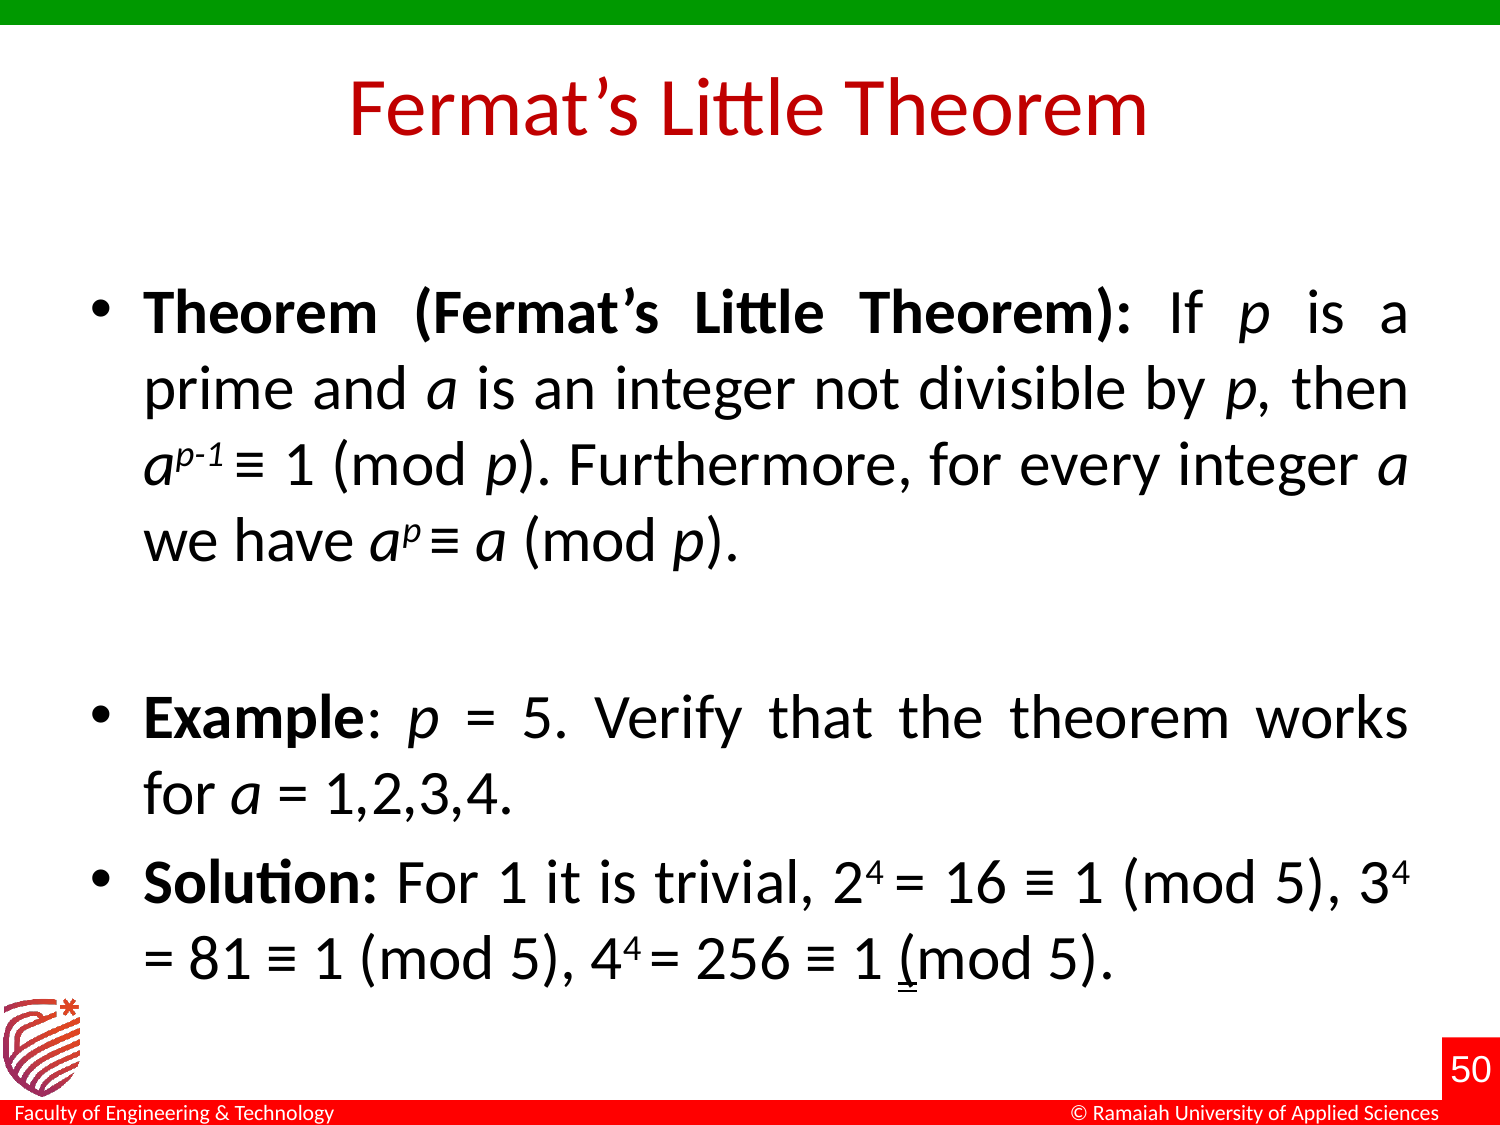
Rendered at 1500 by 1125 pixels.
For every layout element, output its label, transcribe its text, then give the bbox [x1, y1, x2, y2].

title Fermat’s Little Theorem [75, 45, 1425, 233]
picture [3, 998, 80, 1097]
list Theorem (Fermat’s Little Theorem): If p is a prime and a is an integer not divisible by p, then ap-1 ≡ 1 (mod p). Furthermore, for every integer a we have ap ≡ a (mod p). Example: p = 5. Verify that the theorem works for a = 1,2,3,4. Solution: For 1 it is trivial, 24 = 16 ≡ 1 (mod 5), 34 = 81 ≡ 1 (mod 5), 44 = 256 ≡ 1 (mod 5). [75, 262, 1425, 1005]
